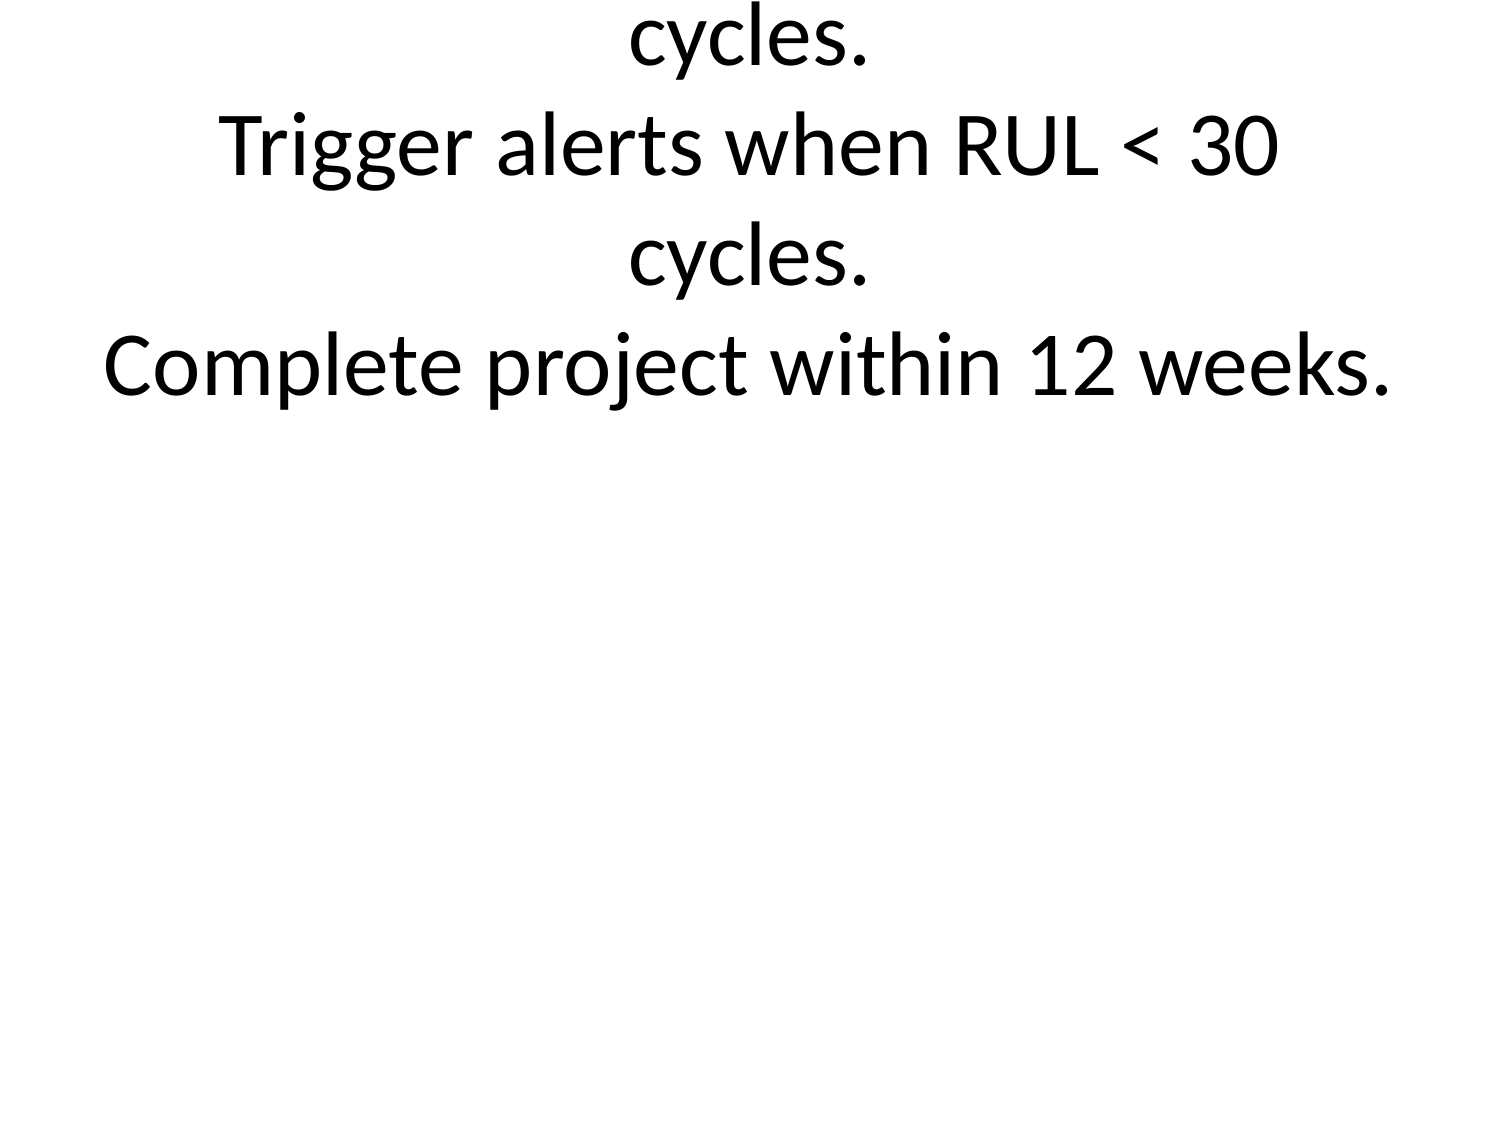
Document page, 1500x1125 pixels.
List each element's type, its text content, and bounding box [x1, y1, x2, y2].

title Predict engine RUL with RMSE < 15 cycles. Trigger alerts when RUL < 30 cycles. Complete project within 12 weeks. [75, 45, 1425, 233]
